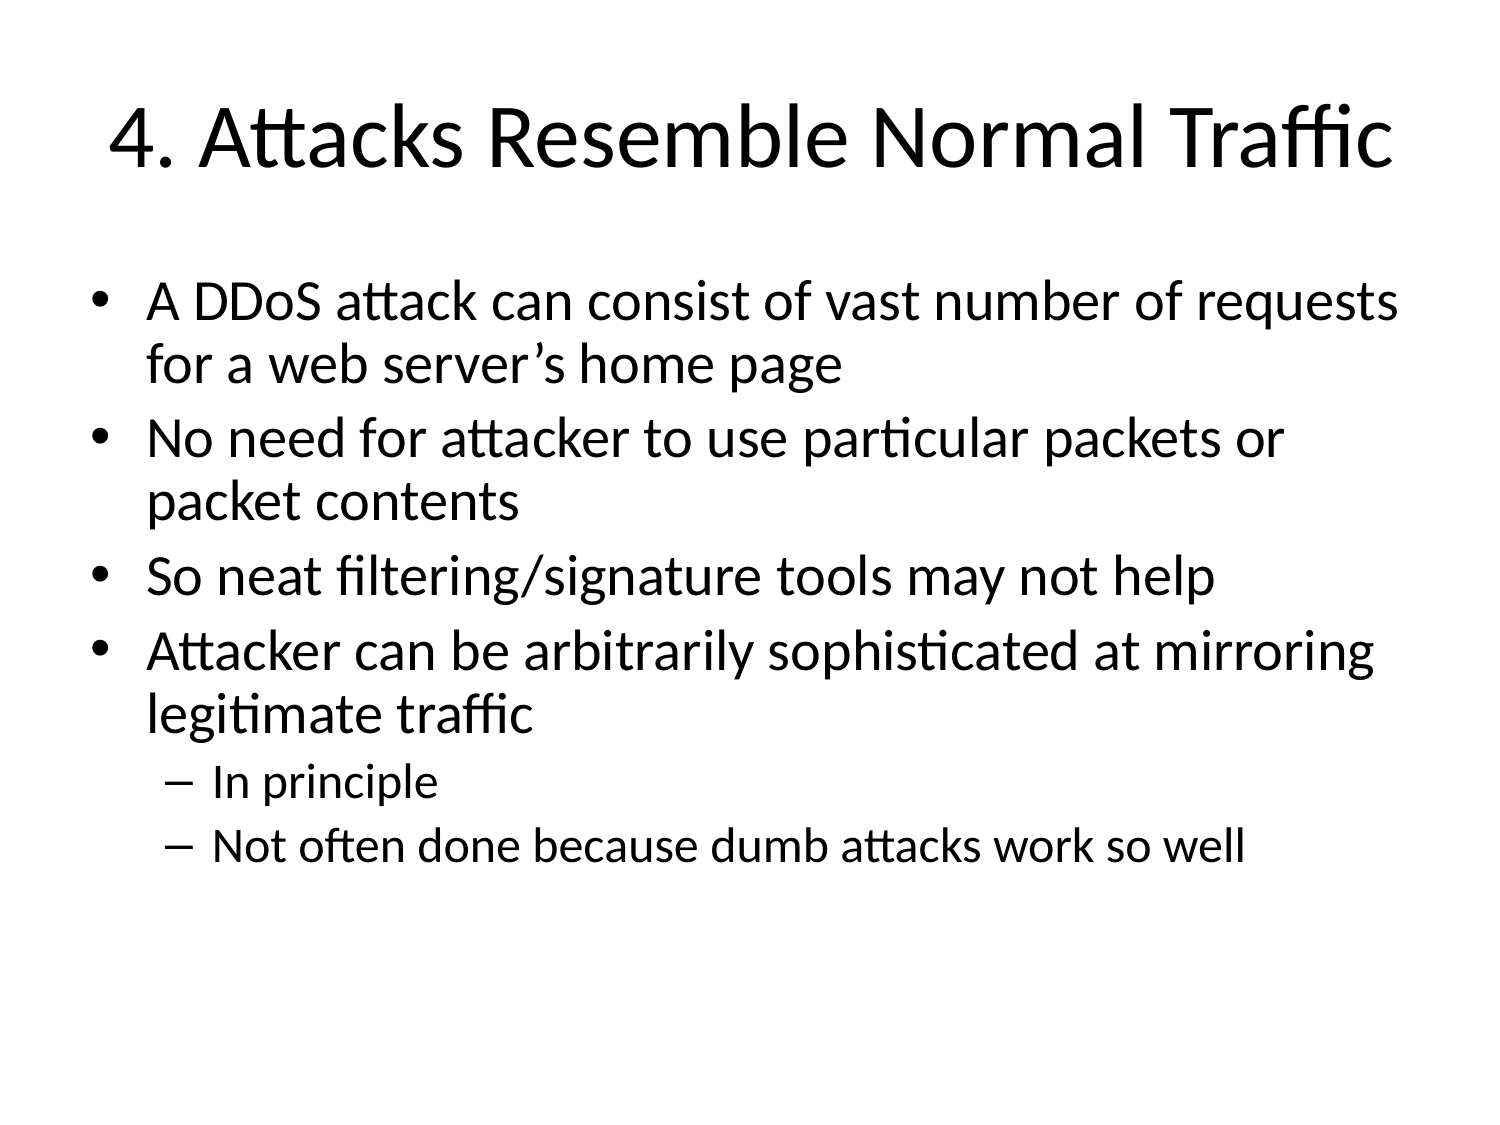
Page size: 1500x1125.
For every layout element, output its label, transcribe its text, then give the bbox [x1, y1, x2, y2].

list A DDoS attack can consist of vast number of requests for a web server’s home page No need for attacker to use particular packets or packet contents So neat filtering/signature tools may not help Attacker can be arbitrarily sophisticated at mirroring legitimate traffic In principle Not often done because dumb attacks work so well [75, 262, 1425, 1005]
title 4. Attacks Resemble Normal Traffic [62, 37, 1463, 225]
